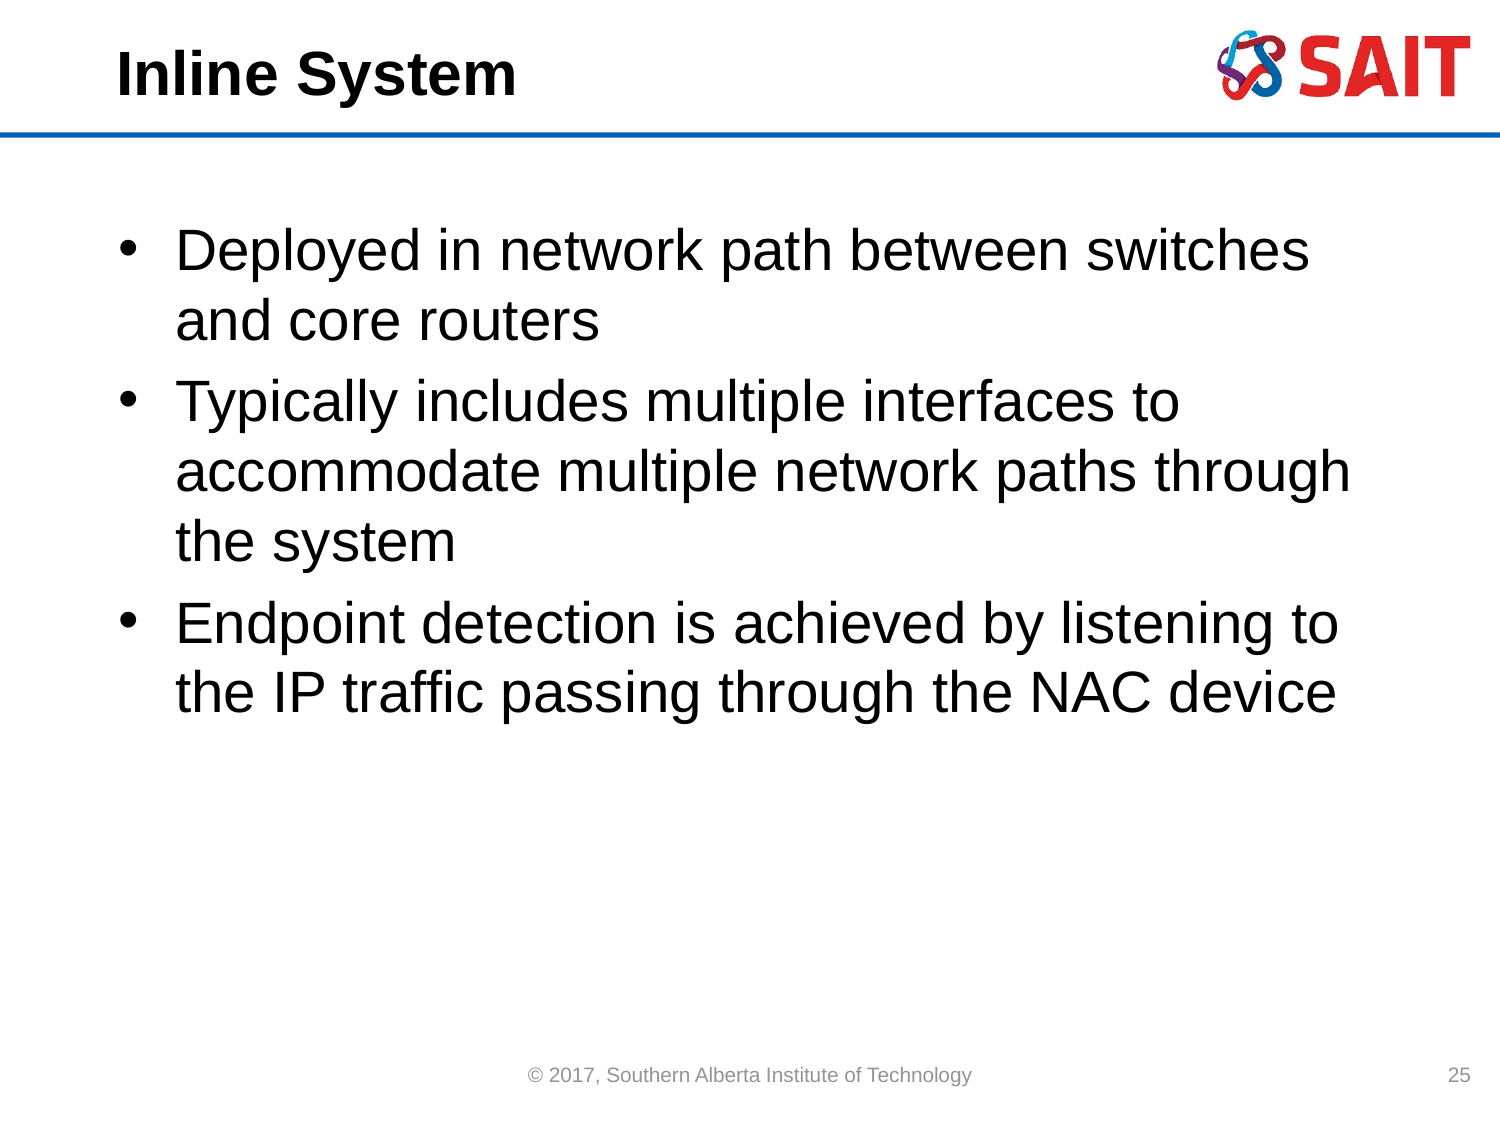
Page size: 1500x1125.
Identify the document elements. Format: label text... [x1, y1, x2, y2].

list Deployed in network path between switches and core routers Typically includes multiple interfaces to accommodate multiple network paths through the system Endpoint detection is achieved by listening to the IP traffic passing through the NAC device [104, 204, 1391, 1020]
picture [1187, 0, 1500, 130]
title Inline System [101, 25, 1200, 129]
